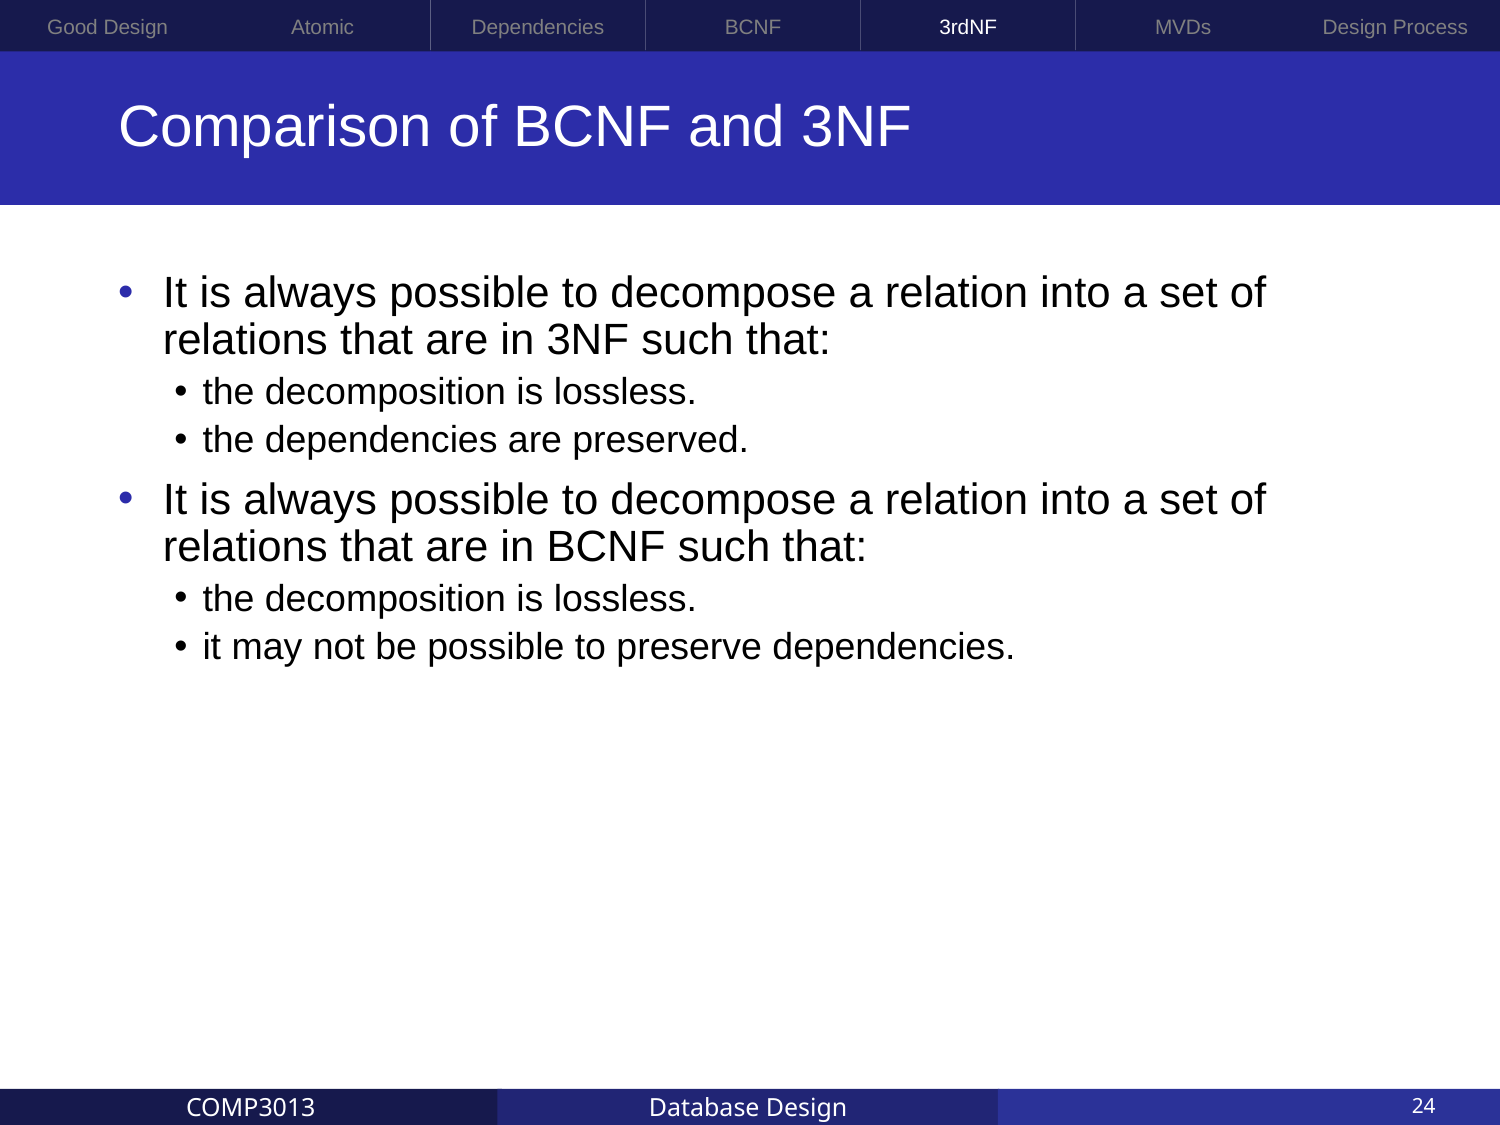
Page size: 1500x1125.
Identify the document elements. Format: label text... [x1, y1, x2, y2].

text_box Design Process [1290, 0, 1500, 53]
text_box Atomic [214, 0, 429, 53]
text_box Good Design [0, 0, 214, 53]
text_box Dependencies [429, 0, 644, 53]
text_box MVDs [1075, 0, 1290, 53]
list It is always possible to decompose a relation into a set of relations that are in 3NF such that: the decomposition is lossless. the dependencies are preserved. It is always possible to decompose a relation into a set of relations that are in BCNF such that: the decomposition is lossless. it may not be possible to preserve dependencies. [103, 262, 1397, 1125]
text_box BCNF [644, 0, 860, 53]
text_box 3rdNF [860, 0, 1075, 53]
title Comparison of BCNF and 3NF [103, 57, 1397, 197]
